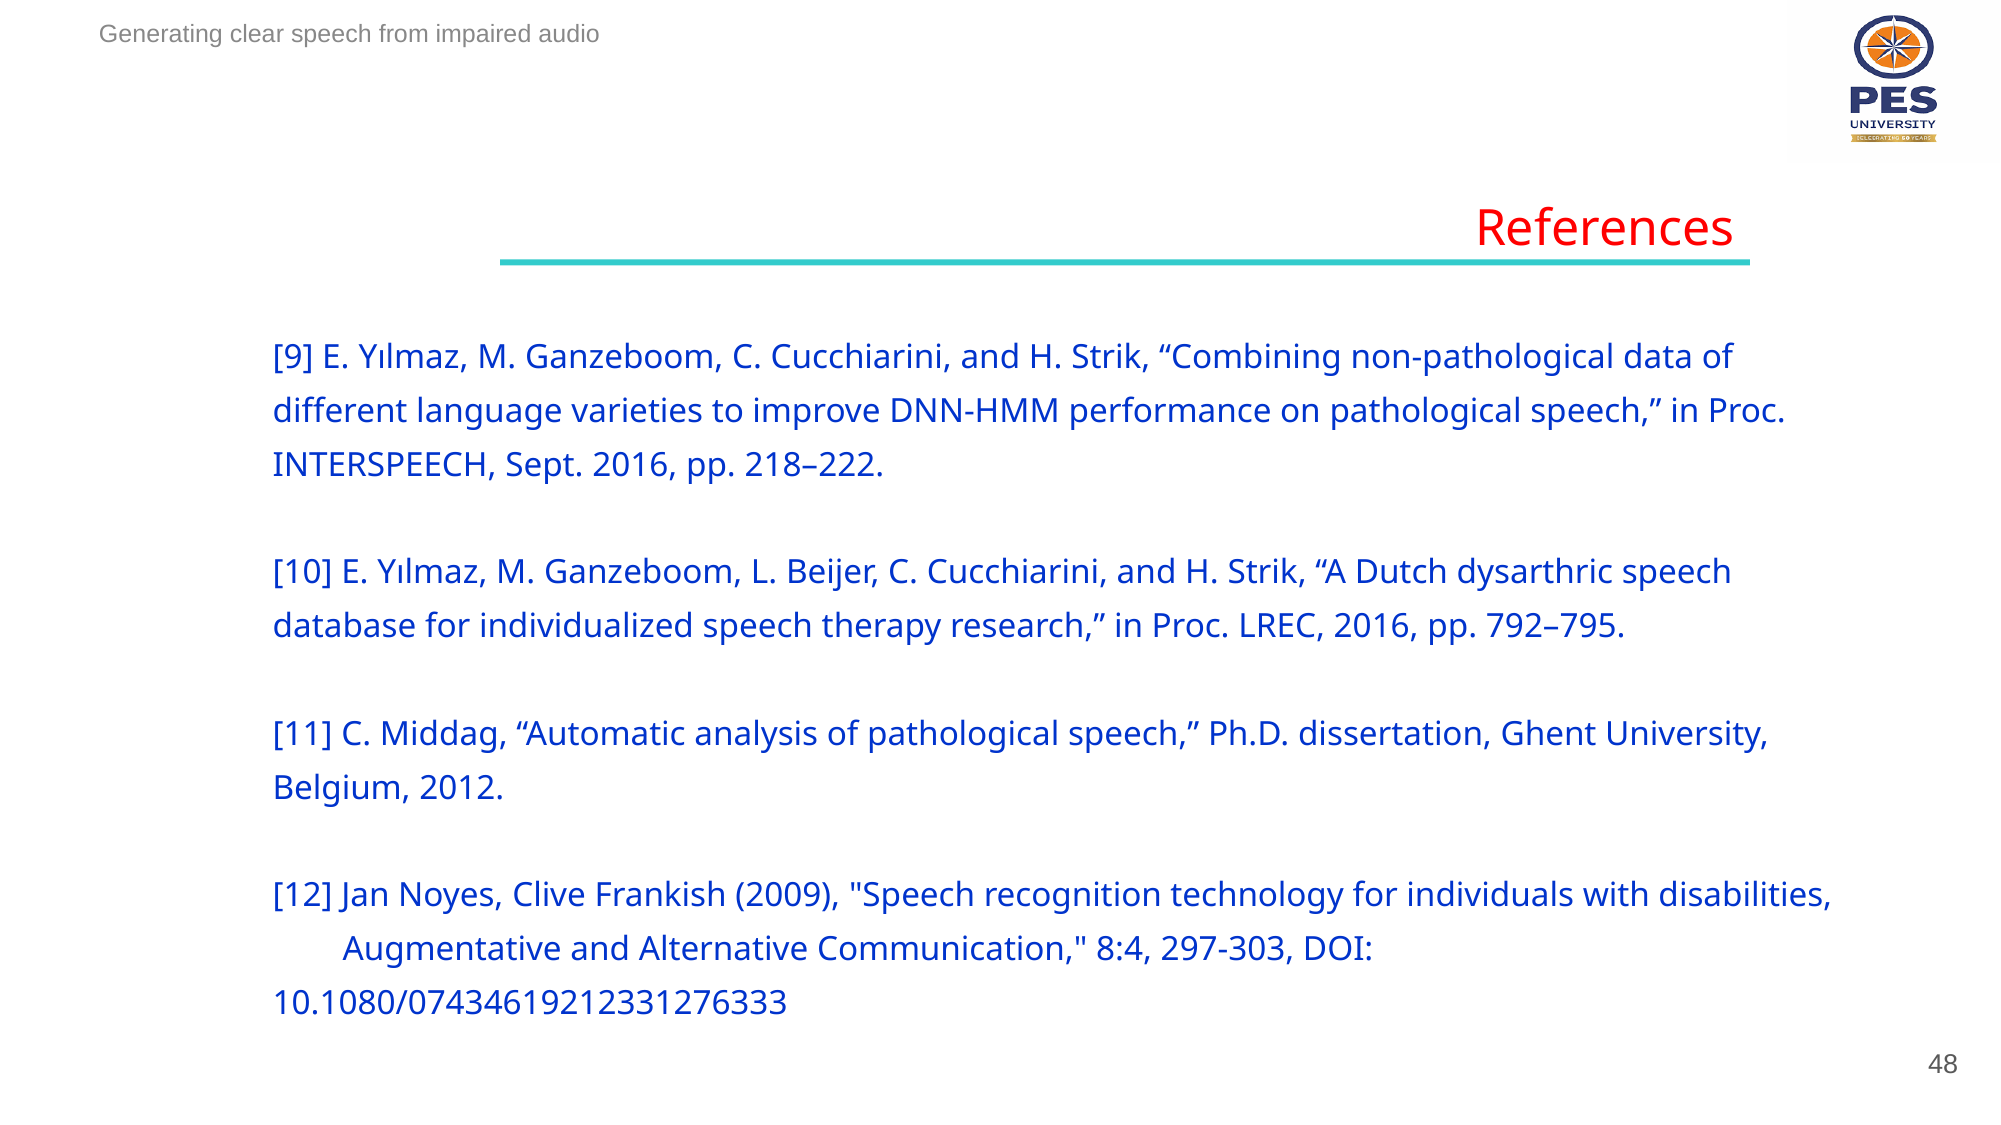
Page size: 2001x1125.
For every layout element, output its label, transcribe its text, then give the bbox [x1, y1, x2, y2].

text_box Generating clear speech from impaired audio [12, 17, 688, 78]
picture [1787, 0, 2000, 163]
slide_number ‹#› [1853, 1019, 1974, 1106]
text_box [500, 259, 1750, 266]
text_box [9] E. Yılmaz, M. Ganzeboom, C. Cucchiarini, and H. Strik, “Combining non-pathological data of different language varieties to improve DNN-HMM performance on pathological speech,” in Proc. INTERSPEECH, Sept. 2016, pp. 218–222. [10] E. Yılmaz, M. Ganzeboom, L. Beijer, C. Cucchiarini, and H. Strik, “A Dutch dysarthric speech database for individualized speech therapy research,” in Proc. LREC, 2016, pp. 792–795. [11] C. Middag, “Automatic analysis of pathological speech,” Ph.D. dissertation, Ghent University, Belgium, 2012. [12] Jan Noyes, Clive Frankish (2009), "Speech recognition technology for individuals with disabilities, Augmentative and Alternative Communication," 8:4, 297-303, DOI: 10.1080/07434619212331276333 [257, 297, 1878, 1078]
text_box References [585, 187, 1750, 264]
